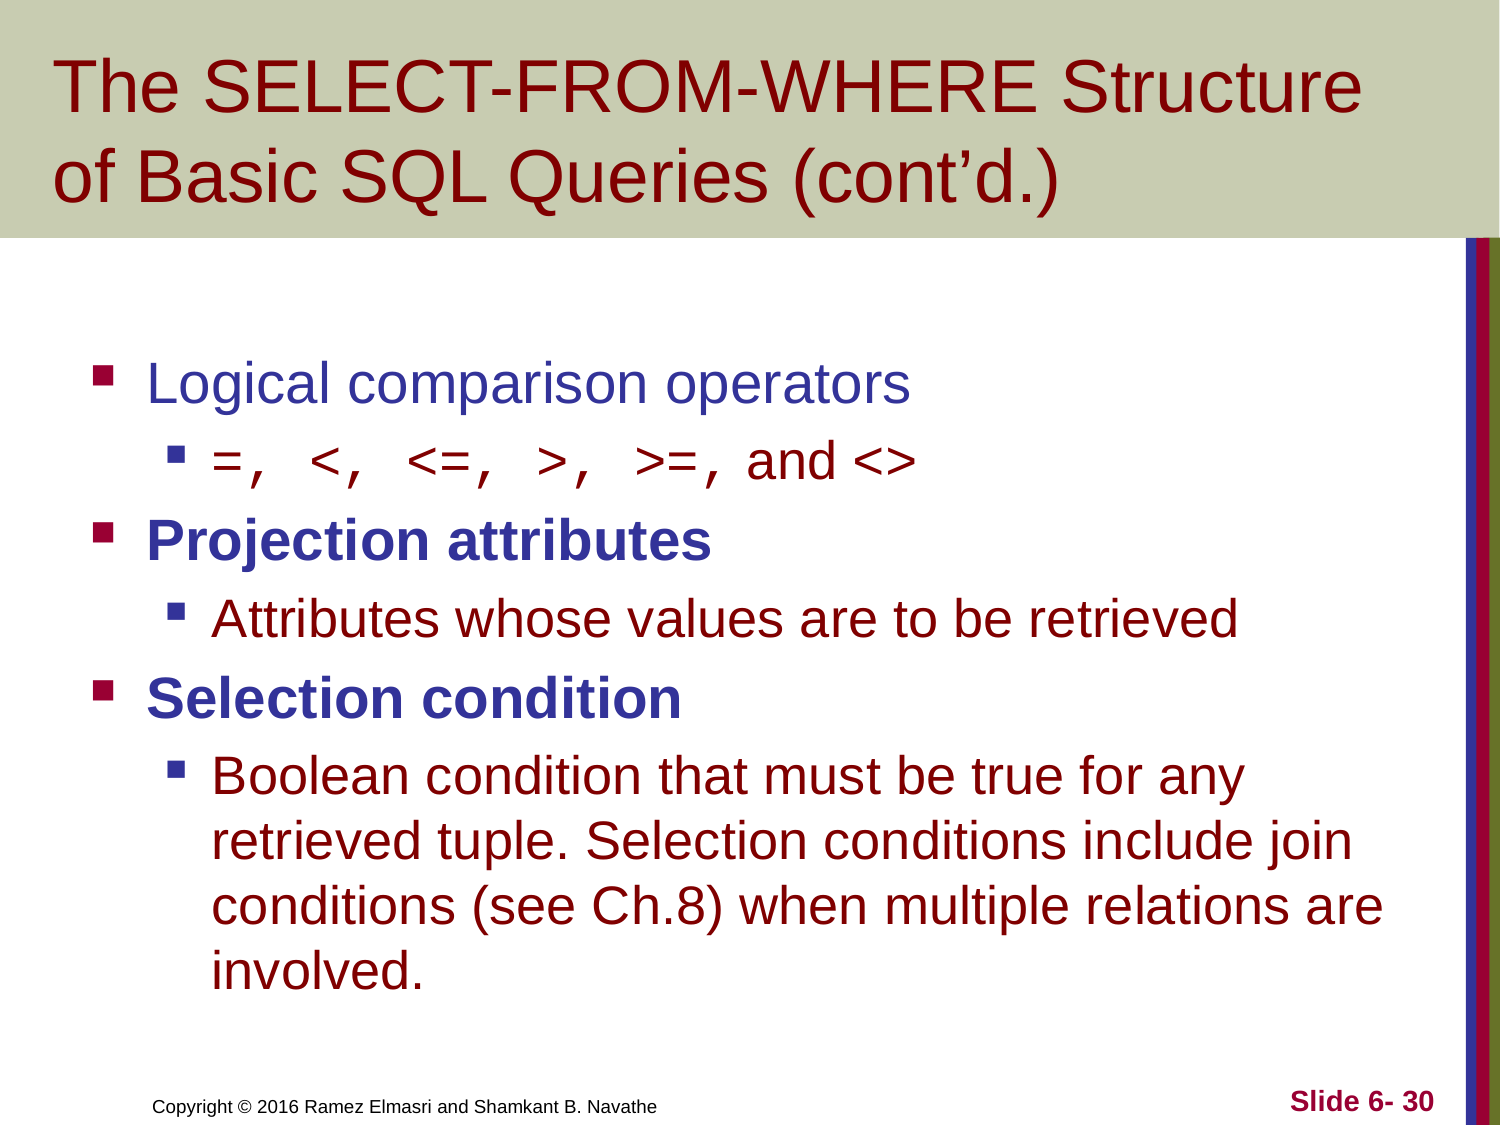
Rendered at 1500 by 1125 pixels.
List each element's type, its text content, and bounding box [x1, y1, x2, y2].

title The SELECT-FROM-WHERE Structure of Basic SQL Queries (cont’d.) [37, 37, 1388, 226]
list Logical comparison operators =, <, <=, >, >=, and <> Projection attributes Attributes whose values are to be retrieved Selection condition Boolean condition that must be true for any retrieved tuple. Selection conditions include join conditions (see Ch.8) when multiple relations are involved. [74, 337, 1425, 1006]
slide_number Slide 6- 30 [1137, 1049, 1451, 1125]
